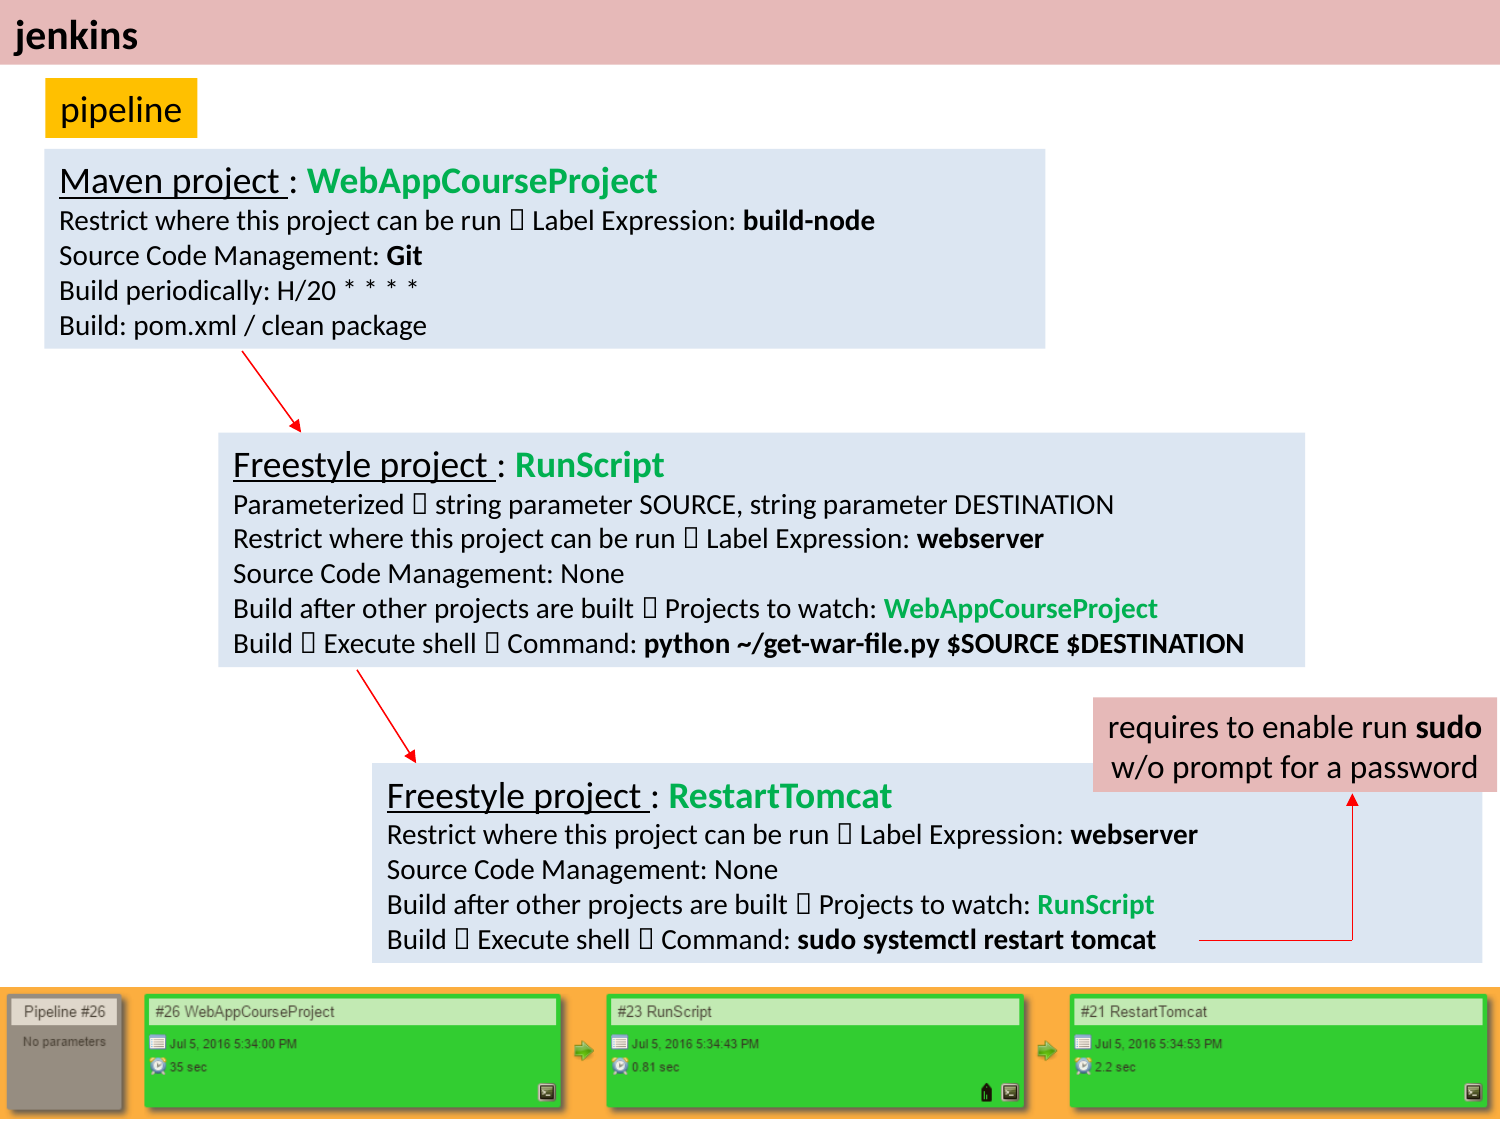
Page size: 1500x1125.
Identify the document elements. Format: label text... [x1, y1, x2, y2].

text_box pipeline [45, 78, 198, 138]
text_box jenkins [0, 0, 1500, 65]
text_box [241, 350, 302, 433]
text_box Maven project : WebAppCourseProject Restrict where this project can be run  Label Expression: build-node Source Code Management: Git Build periodically: H/20 * * * * Build: pom.xml / clean package [44, 148, 1046, 349]
text_box Freestyle project : RestartTomcat Restrict where this project can be run  Label Expression: webserver Source Code Management: None Build after other projects are built  Projects to watch: RunScript Build  Execute shell  Command: sudo systemctl restart tomcat [372, 763, 1483, 963]
picture [0, 987, 1500, 1119]
text_box Freestyle project : RunScript Parameterized  string parameter SOURCE, string parameter DESTINATION Restrict where this project can be run  Label Expression: webserver Source Code Management: None Build after other projects are built  Projects to watch: WebAppCourseProject Build  Execute shell  Command: python ~/get-war-file.py $SOURCE $DESTINATION [218, 432, 1306, 668]
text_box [356, 669, 417, 764]
text_box requires to enable run sudo w/o prompt for a password [1093, 697, 1498, 792]
